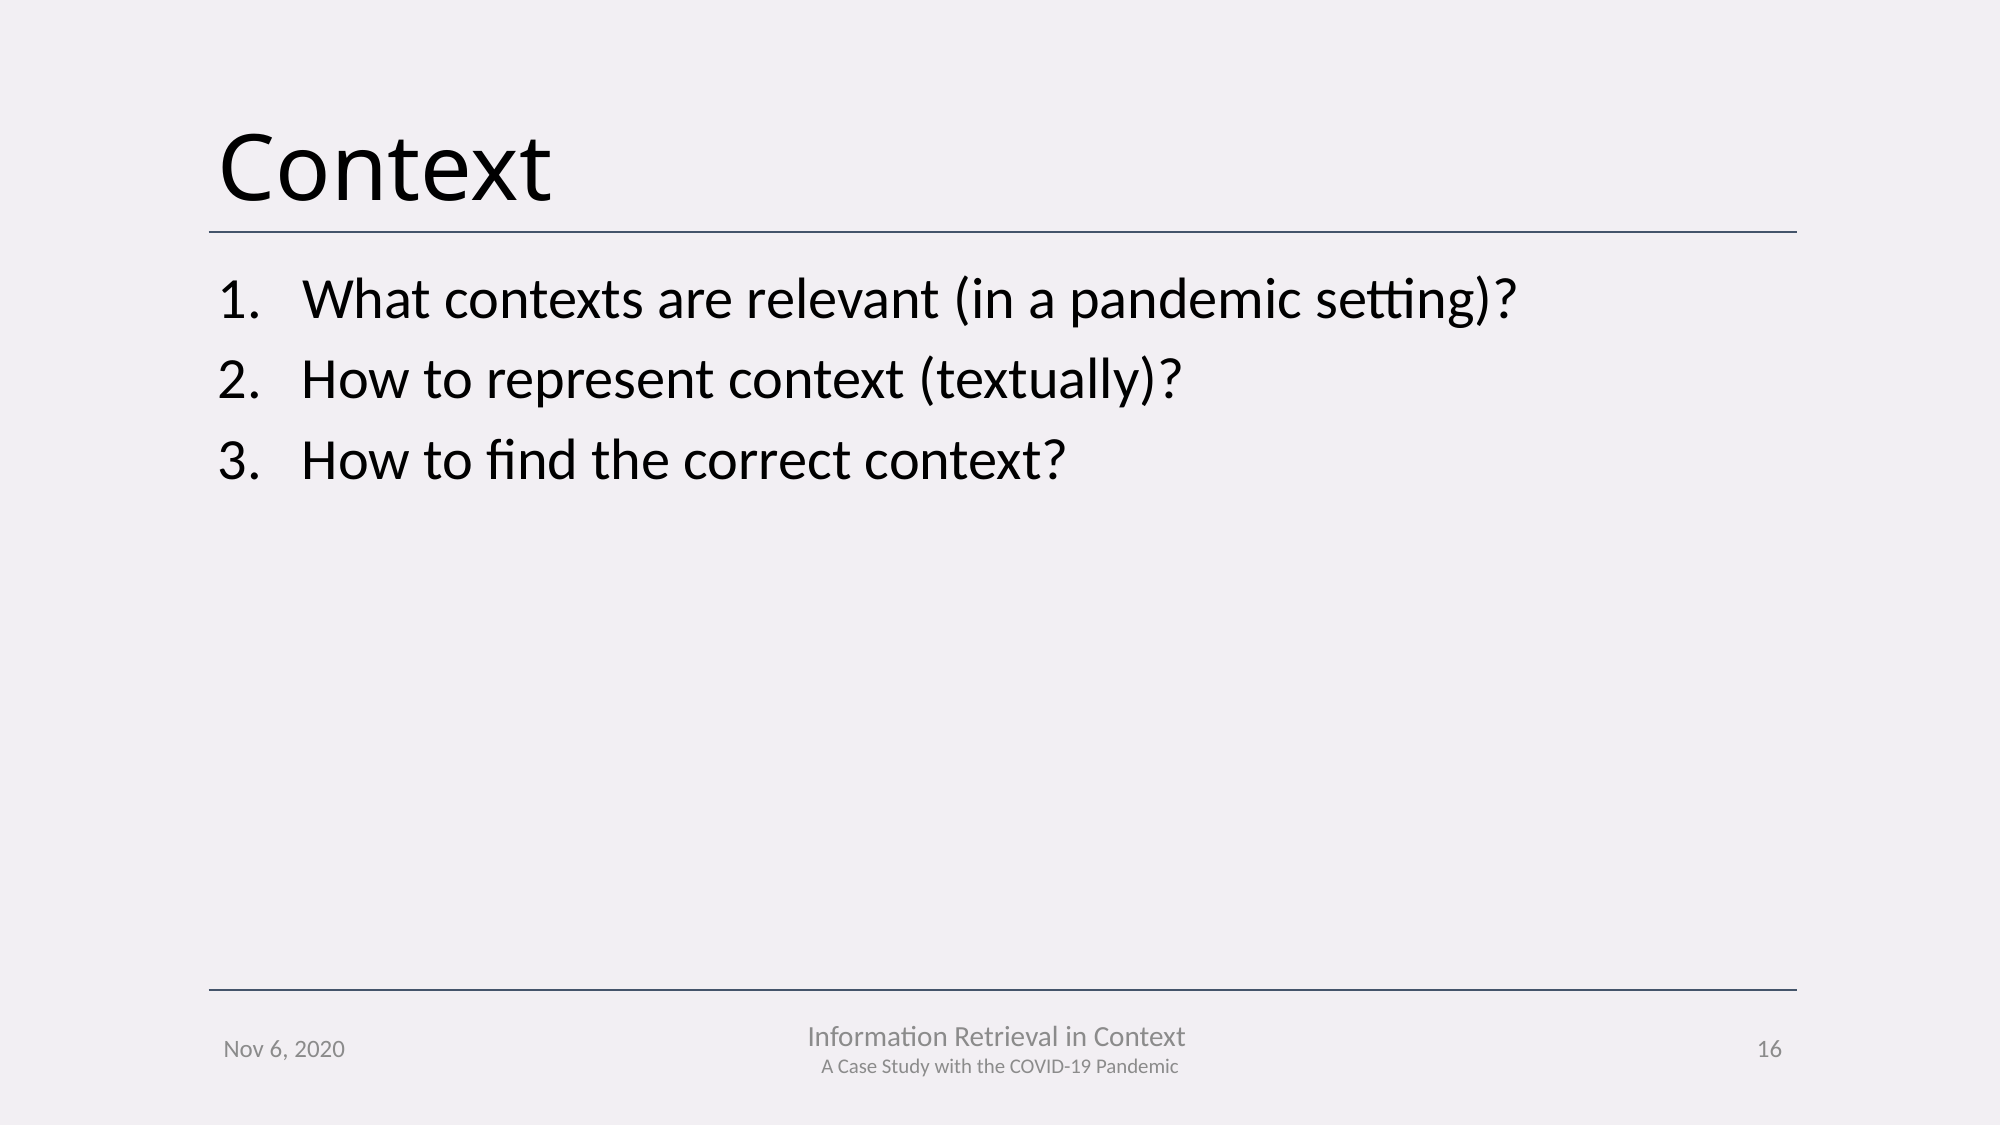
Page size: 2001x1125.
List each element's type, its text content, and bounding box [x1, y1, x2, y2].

title Context [202, 61, 1928, 261]
slide_number 16 [1412, 1017, 1798, 1078]
text_box How to find the correct context? [202, 422, 1928, 504]
footer Information Retrieval in Context A Case Study with the COVID-19 Pandemic [662, 1017, 1338, 1078]
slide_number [208, 1017, 588, 1078]
text_box How to represent context (textually)? [202, 340, 1928, 422]
list What contexts are relevant (in a pandemic setting)? [202, 261, 1928, 340]
